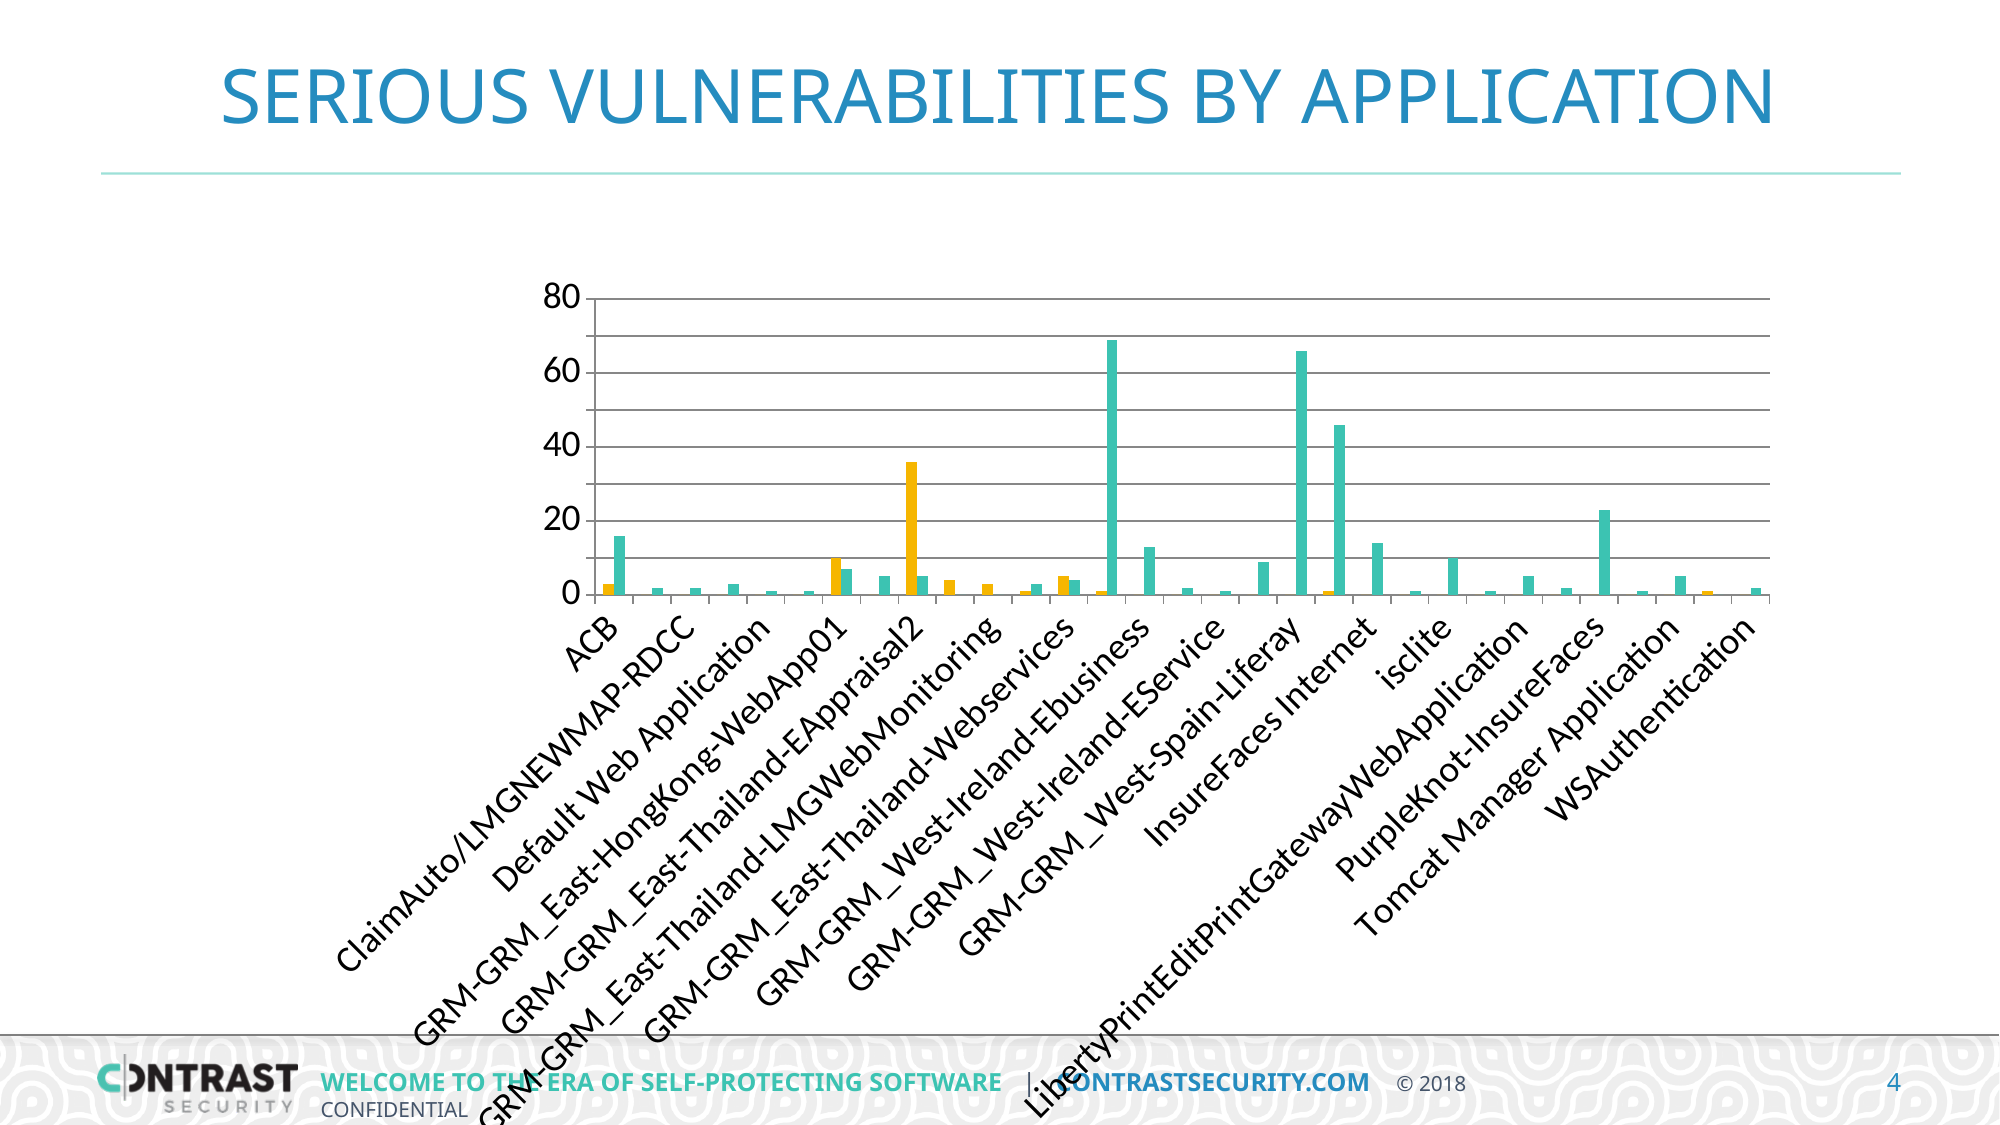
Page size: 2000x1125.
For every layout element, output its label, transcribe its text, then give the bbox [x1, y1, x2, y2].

title SERIOUS VULNERABILITIES BY APPLICATION [99, 0, 1900, 188]
chart [299, 262, 1801, 1125]
picture [0, 1036, 299, 1125]
picture [1801, 1036, 2000, 1125]
